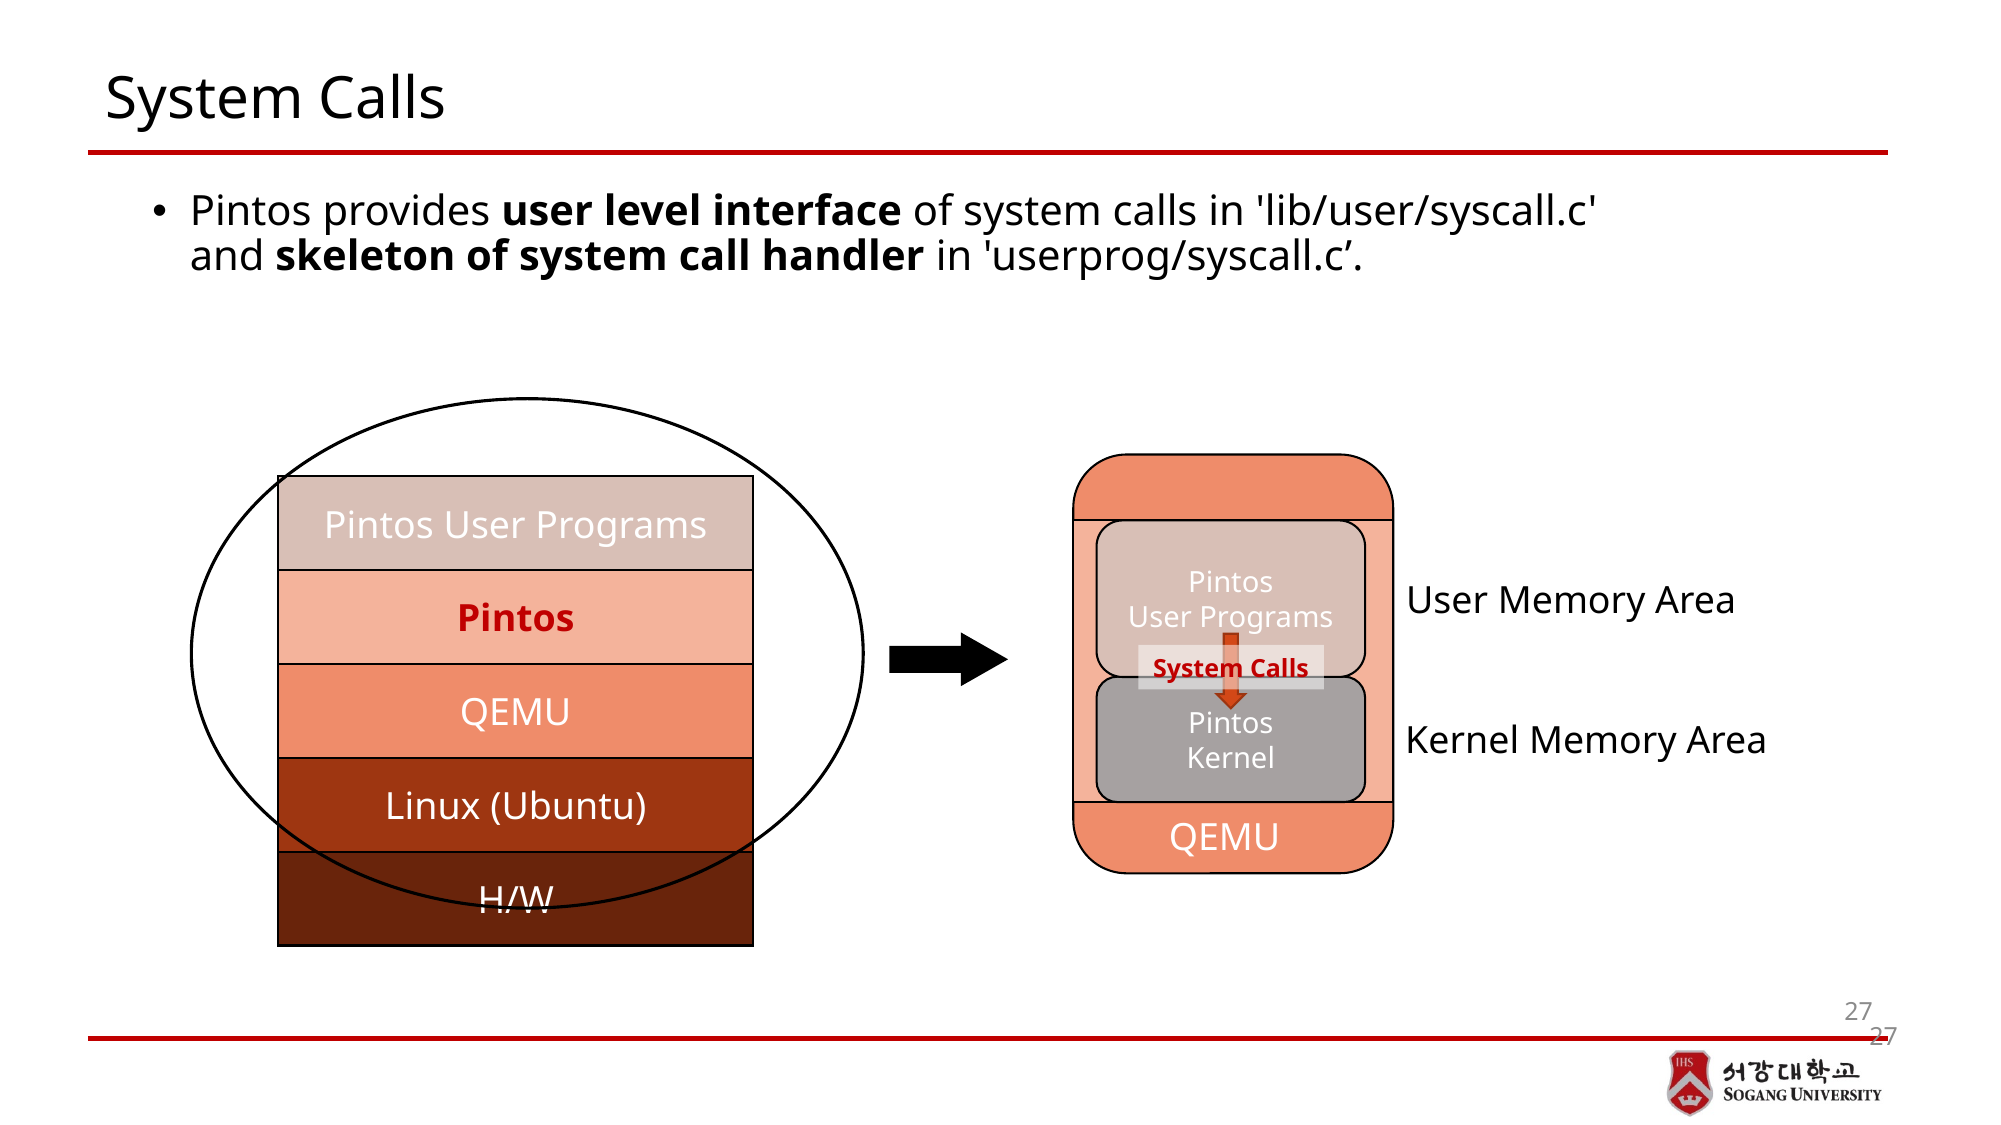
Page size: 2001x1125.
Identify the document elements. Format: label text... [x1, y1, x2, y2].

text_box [191, 398, 1780, 946]
picture [1659, 1049, 1888, 1117]
slide_number 27 [1814, 982, 1888, 1043]
list Pintos provides user level interface of system calls in 'lib/user/syscall.c' and skeleton of system call handler in 'userprog/syscall.c’. [137, 182, 1863, 995]
title System Calls [91, 61, 1817, 141]
text_box 27 [1839, 1007, 1913, 1068]
